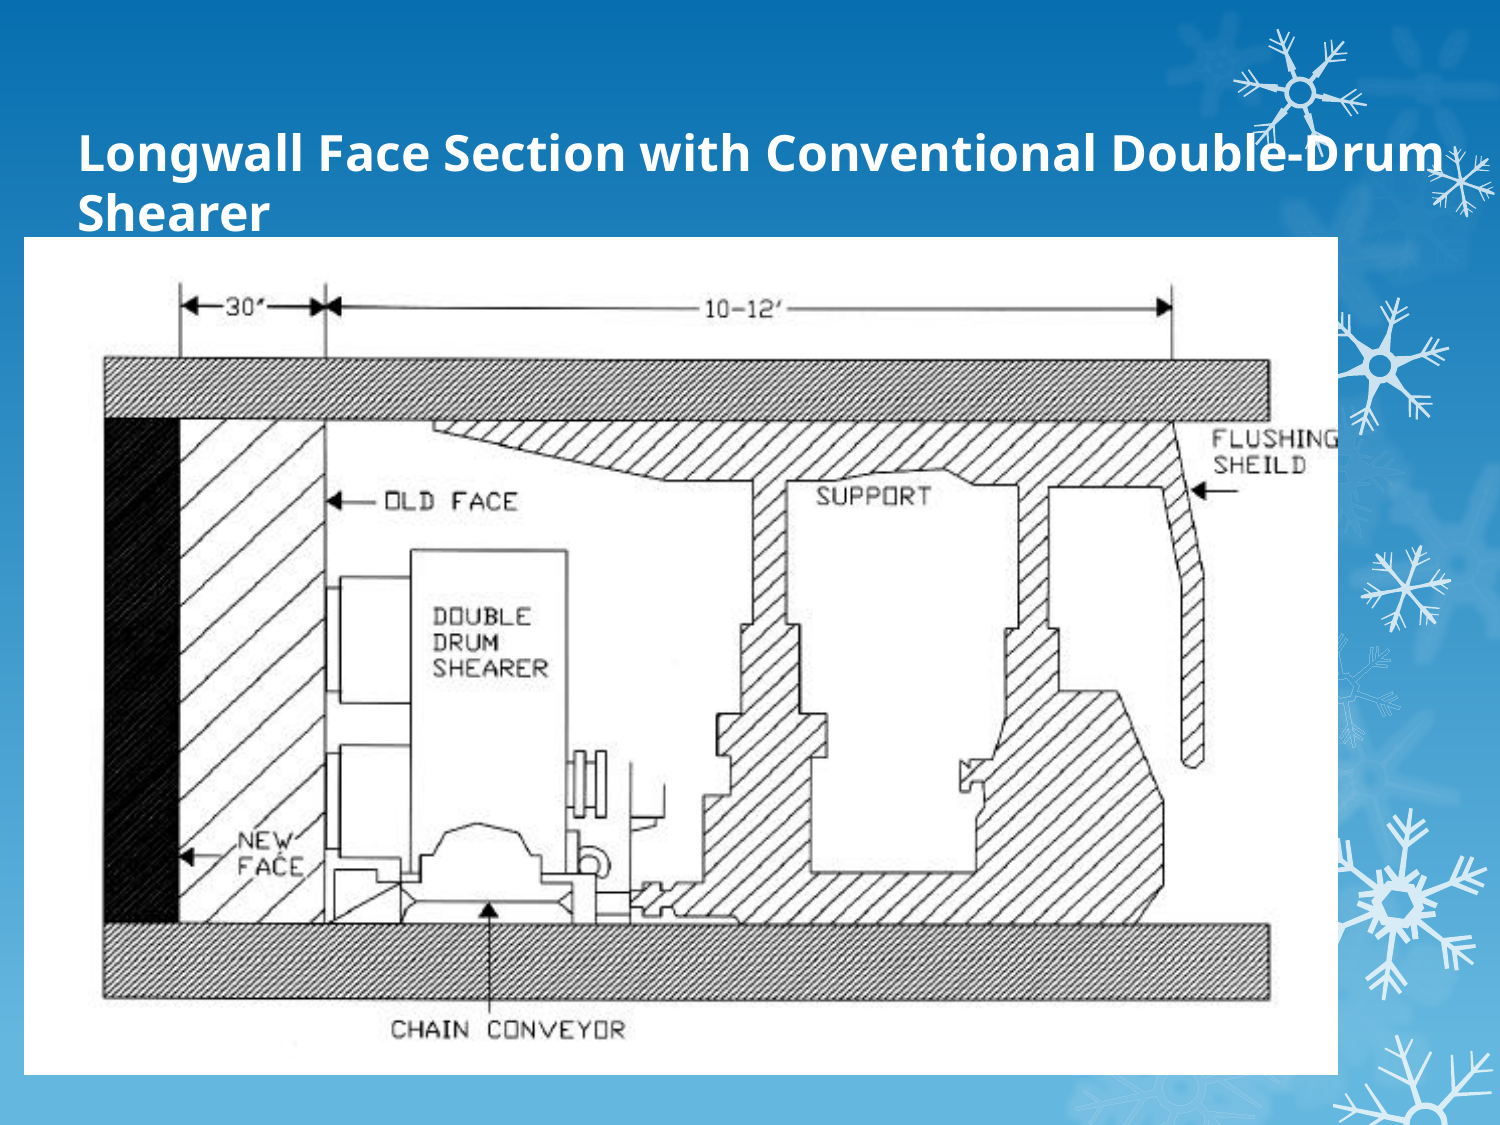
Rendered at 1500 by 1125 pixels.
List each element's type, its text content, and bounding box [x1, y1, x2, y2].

picture [24, 236, 1338, 1076]
title Longwall Face Section with Conventional Double-Drum Shearer [62, 112, 1488, 250]
